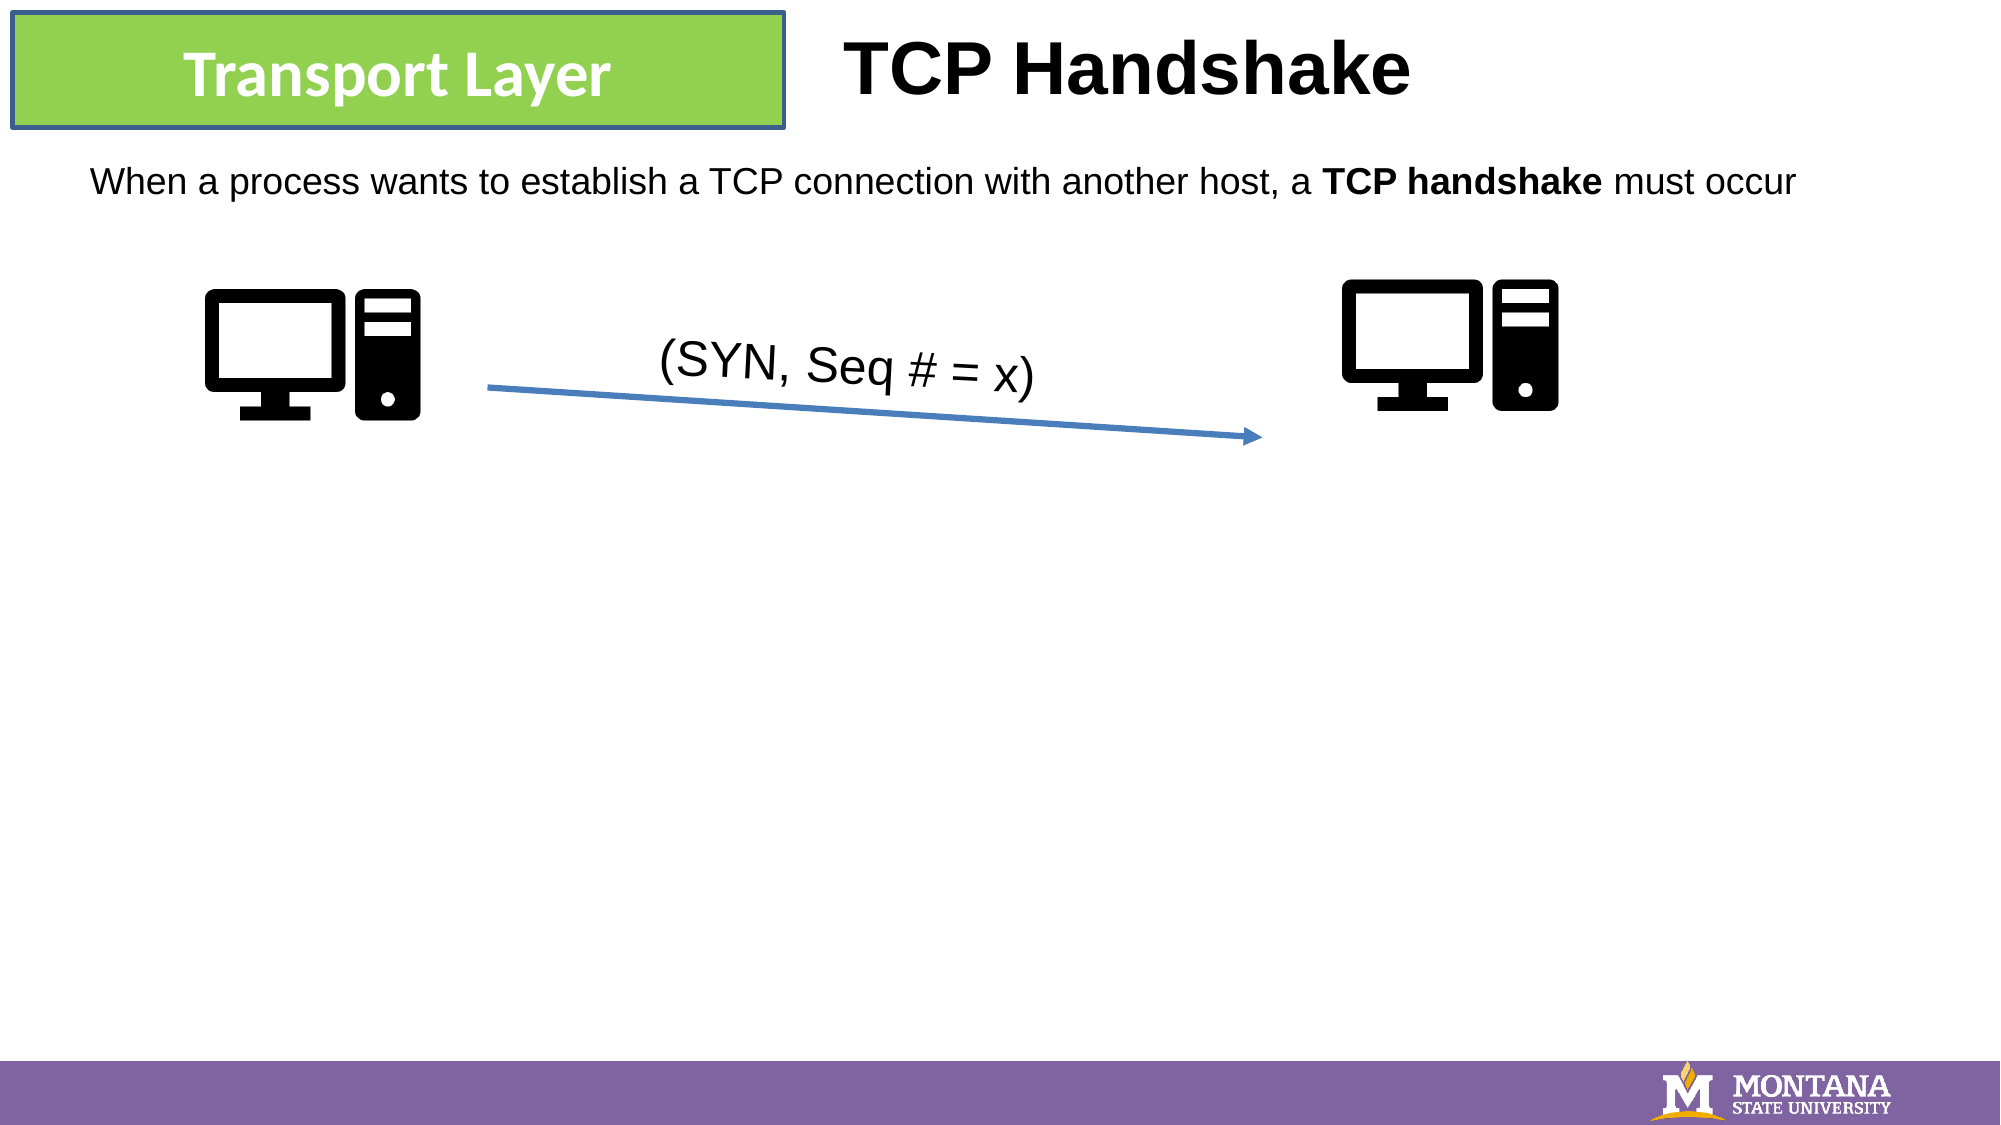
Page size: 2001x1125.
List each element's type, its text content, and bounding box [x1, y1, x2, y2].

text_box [1892, 1060, 2000, 1125]
picture [199, 241, 426, 468]
text_box (SYN, Seq # = x) [643, 316, 1054, 385]
text_box Transport Layer [10, 10, 786, 130]
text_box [0, 1060, 1647, 1125]
text_box When a process wants to establish a TCP connection with another host, a TCP handshake must occur [74, 149, 1875, 210]
picture [1337, 232, 1563, 459]
picture [1649, 1060, 1892, 1122]
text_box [487, 387, 1263, 438]
text_box TCP Handshake [828, 12, 1428, 118]
